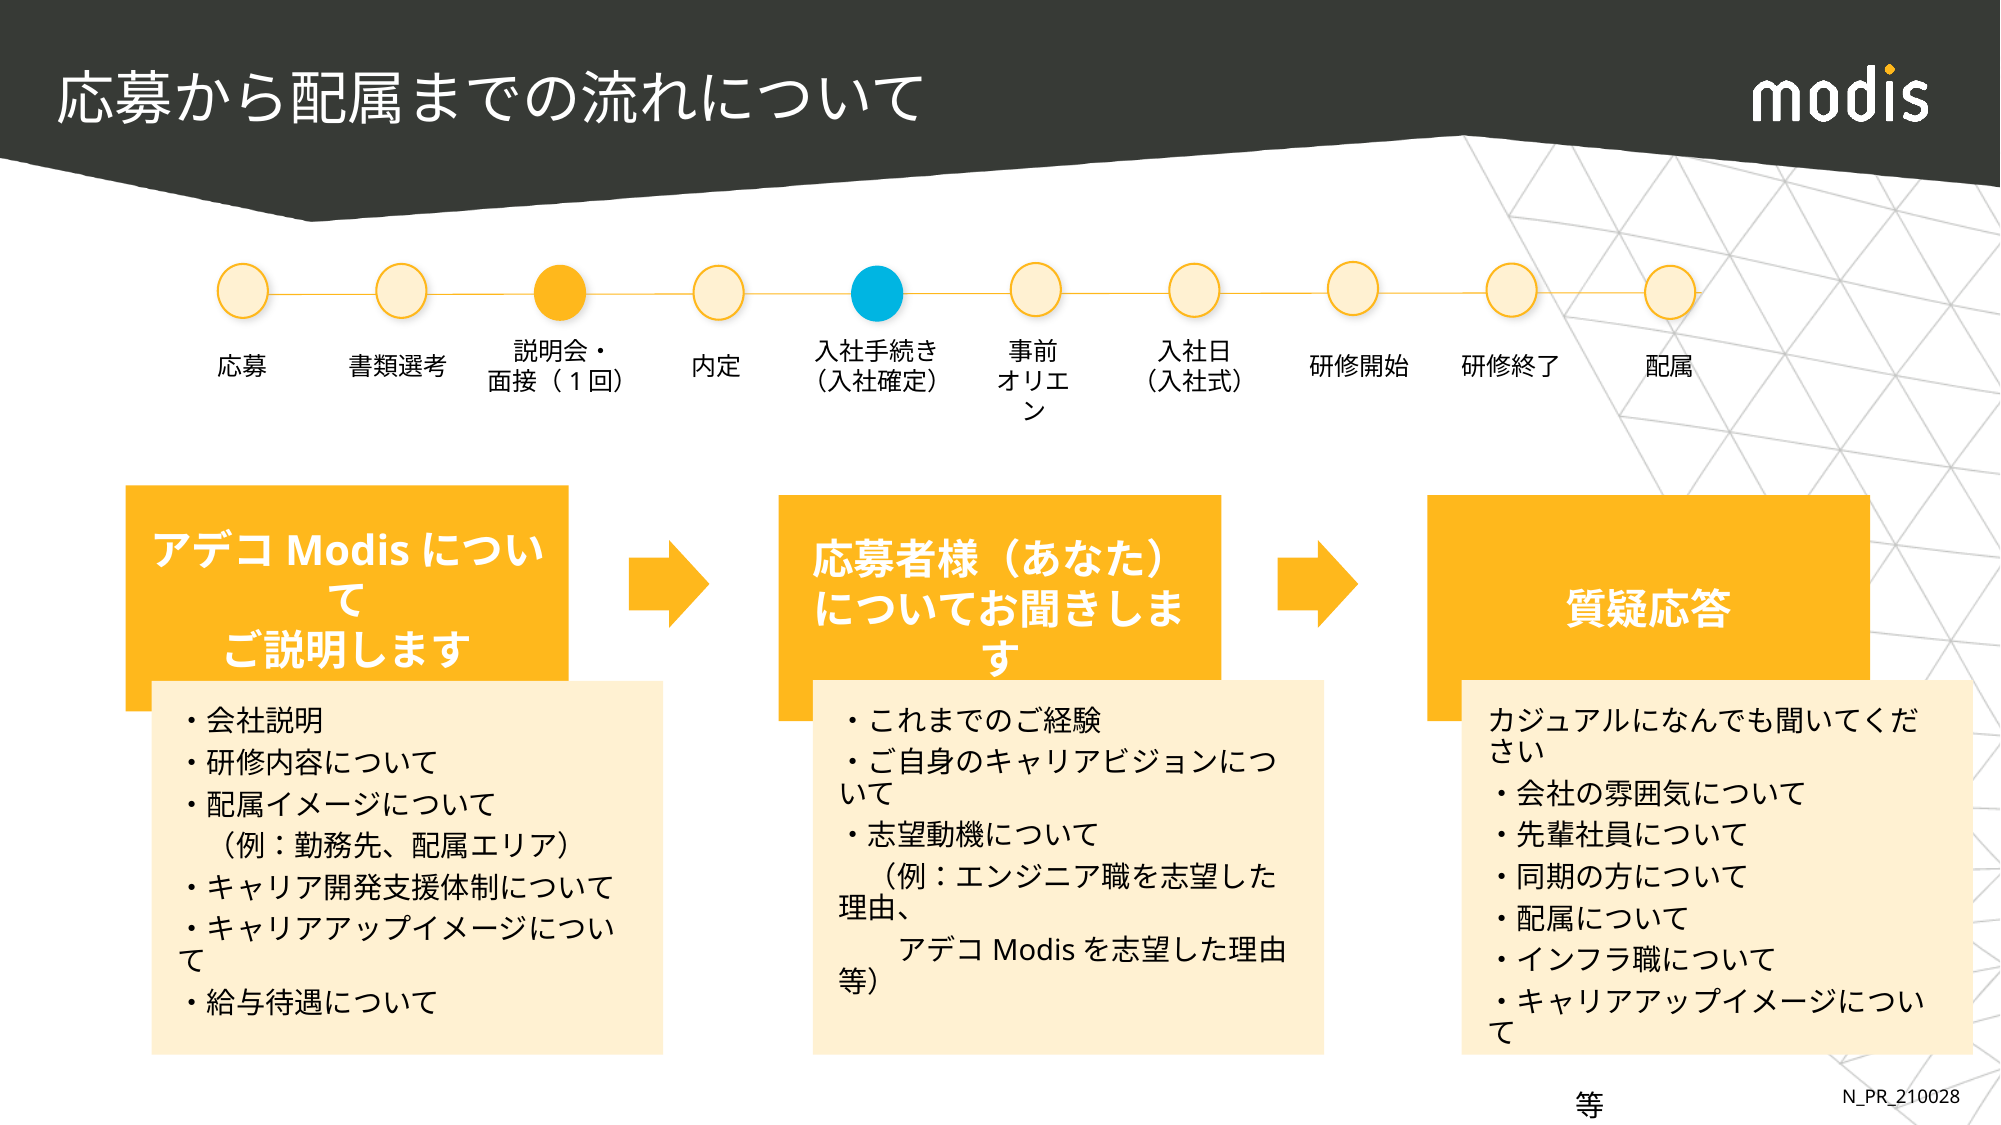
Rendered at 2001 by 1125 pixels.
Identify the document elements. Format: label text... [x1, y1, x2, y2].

text_box 質疑応答 [1426, 494, 1871, 722]
text_box N_PR_210028 [1827, 1077, 1976, 1115]
text_box 応募から配属までの流れについて [41, 70, 1826, 131]
text_box 応募者様（あなた） についてお聞きします [777, 494, 1222, 722]
picture [0, 0, 2001, 1125]
text_box アデコModisについて ご説明します [125, 484, 570, 712]
text_box [628, 540, 710, 628]
text_box ・これまでのご経験 ・ご自身のキャリアビジョンについて ・志望動機について （例：エンジニア職を志望した理由、 アデコModisを志望した理由等） [812, 679, 1325, 1056]
text_box カジュアルになんでも聞いてください ・会社の雰囲気について ・先輩社員について ・同期の方について ・配属について ・インフラ職について ・キャリアアップイメージについて 等 [1461, 679, 1974, 1056]
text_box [172, 261, 1720, 404]
text_box ・会社説明 ・研修内容について ・配属イメージについて （例：勤務先、配属エリア） ・キャリア開発支援体制について ・キャリアアップイメージについて ・給与待遇について [151, 680, 664, 1056]
text_box [1277, 540, 1359, 628]
